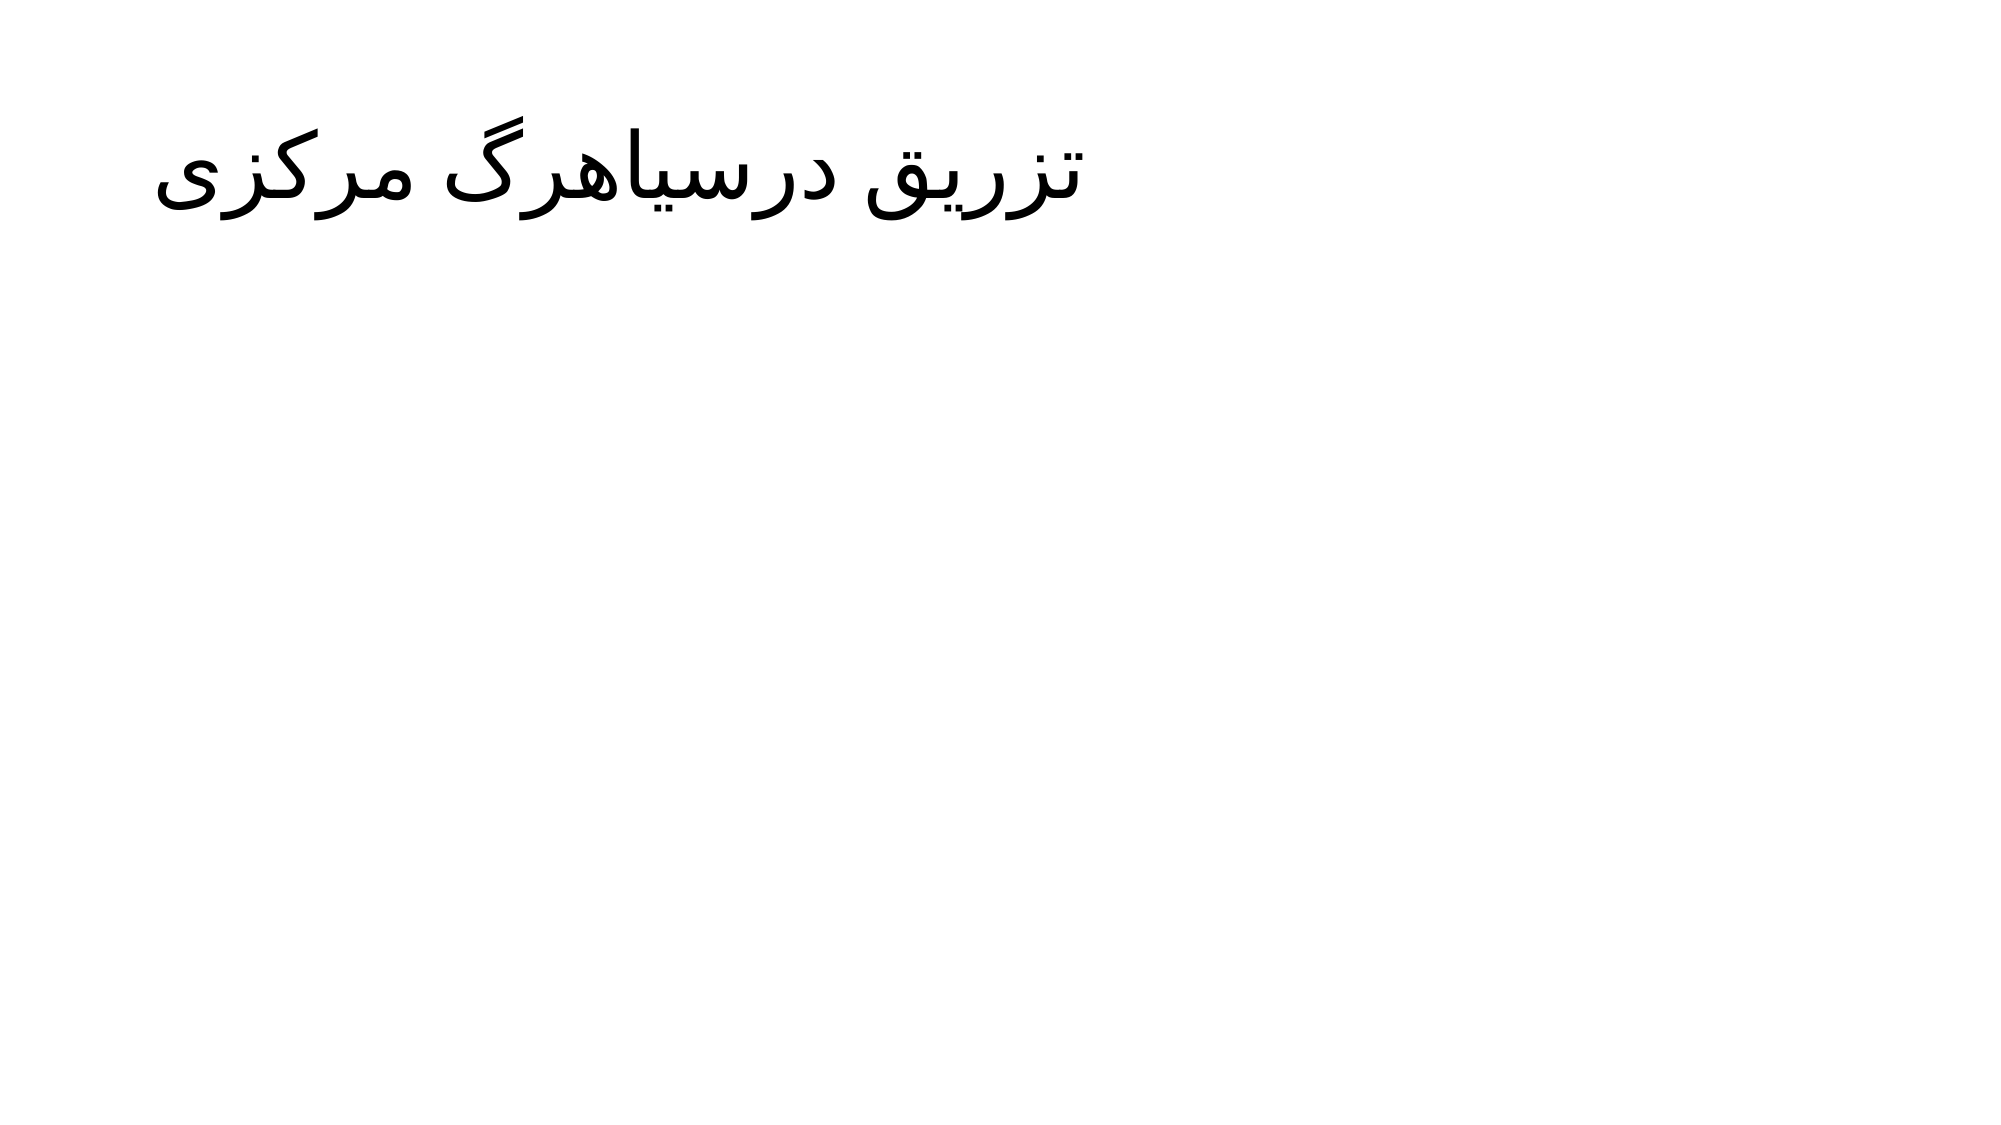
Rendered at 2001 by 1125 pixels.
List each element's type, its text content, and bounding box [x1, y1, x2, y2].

title تزریق درسیاهرگ مرکزی [137, 59, 1863, 278]
